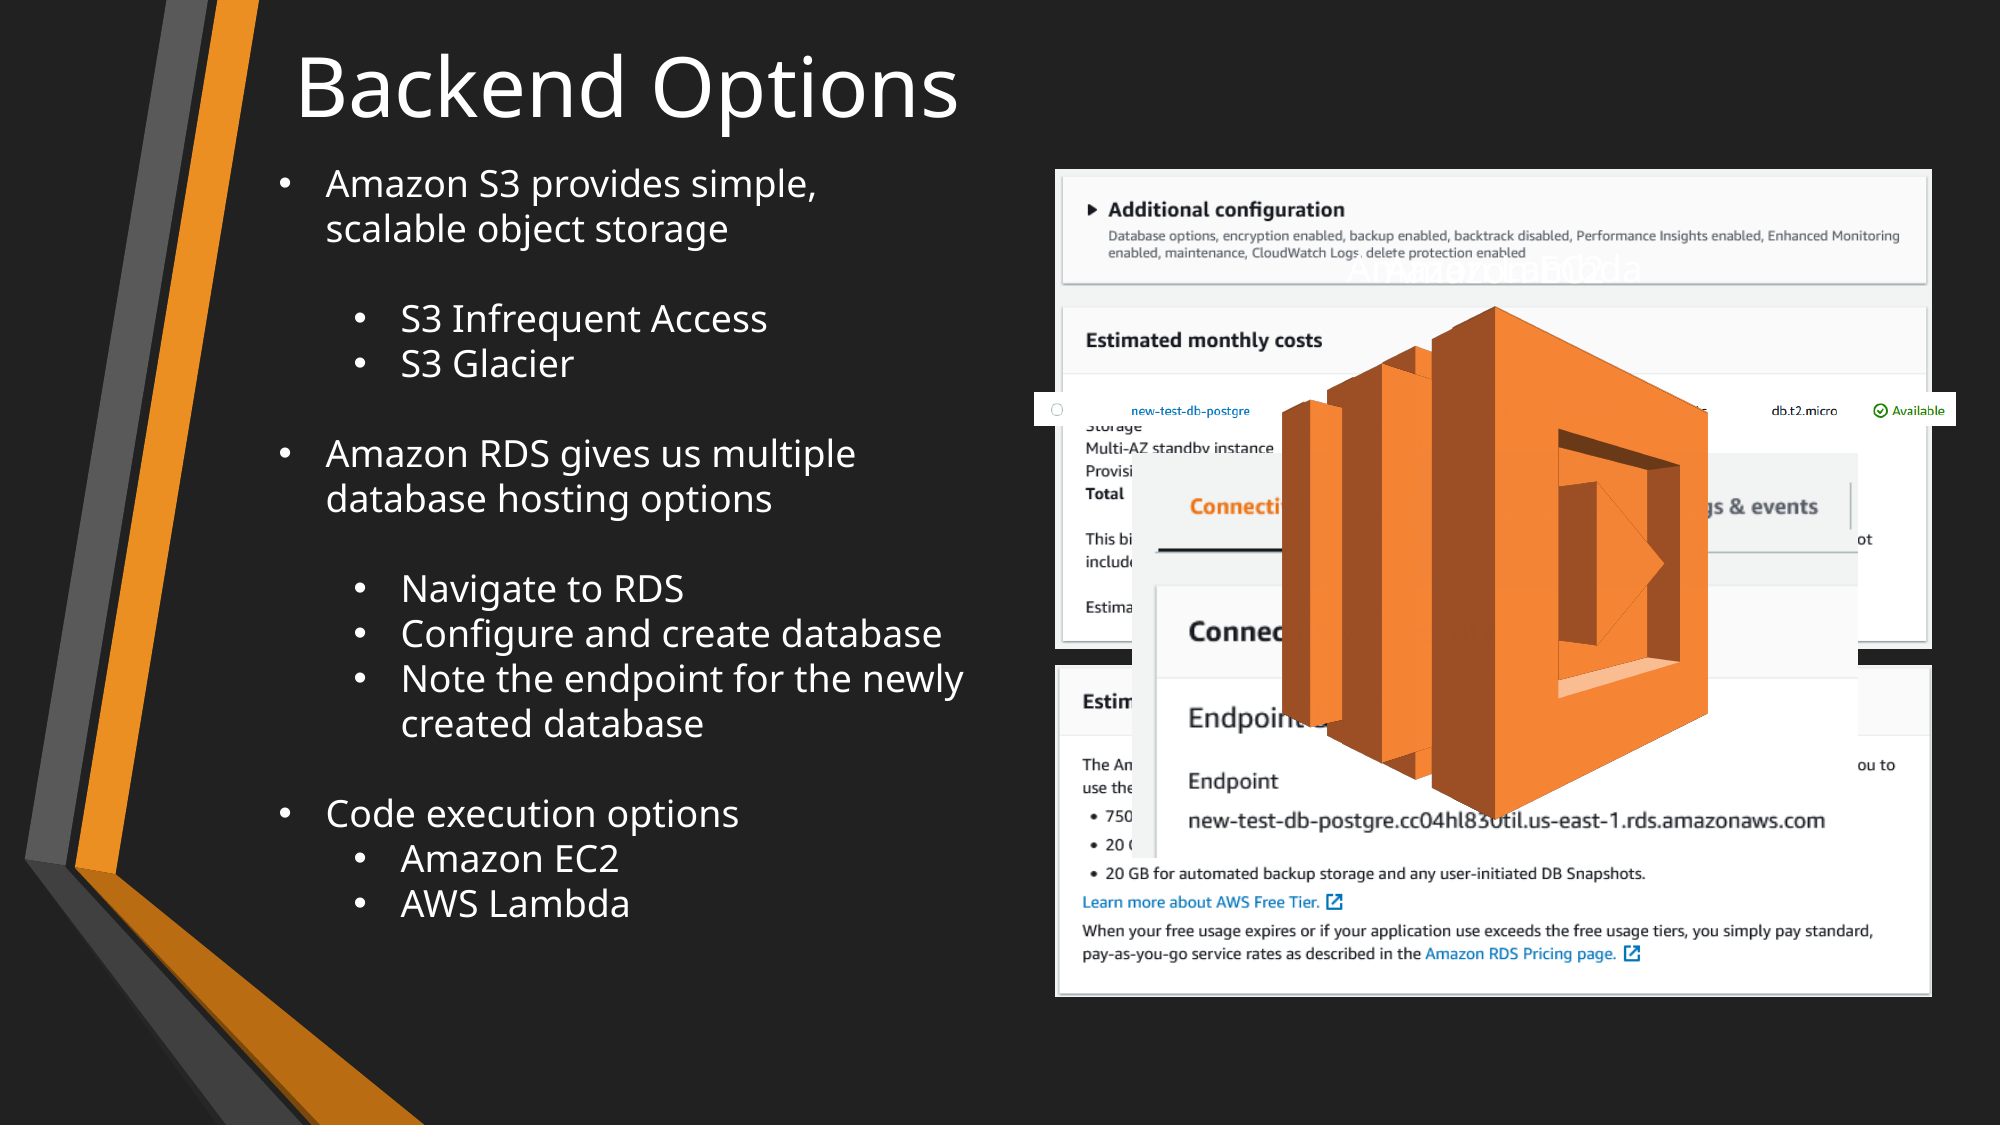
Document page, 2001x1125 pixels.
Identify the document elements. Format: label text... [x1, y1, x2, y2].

title Backend Options [279, 0, 1819, 229]
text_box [1055, 169, 1932, 392]
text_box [1034, 392, 1957, 858]
text_box Amazon S3 provides simple, scalable object storage S3 Infrequent Access S3 Glacier Amazon RDS gives us multiple database hosting options Navigate to RDS Configure and create database Note the endpoint for the newly created database Code execution options Amazon EC2 AWS Lambda [264, 152, 985, 1023]
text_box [1055, 858, 1932, 997]
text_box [1283, 237, 1707, 821]
